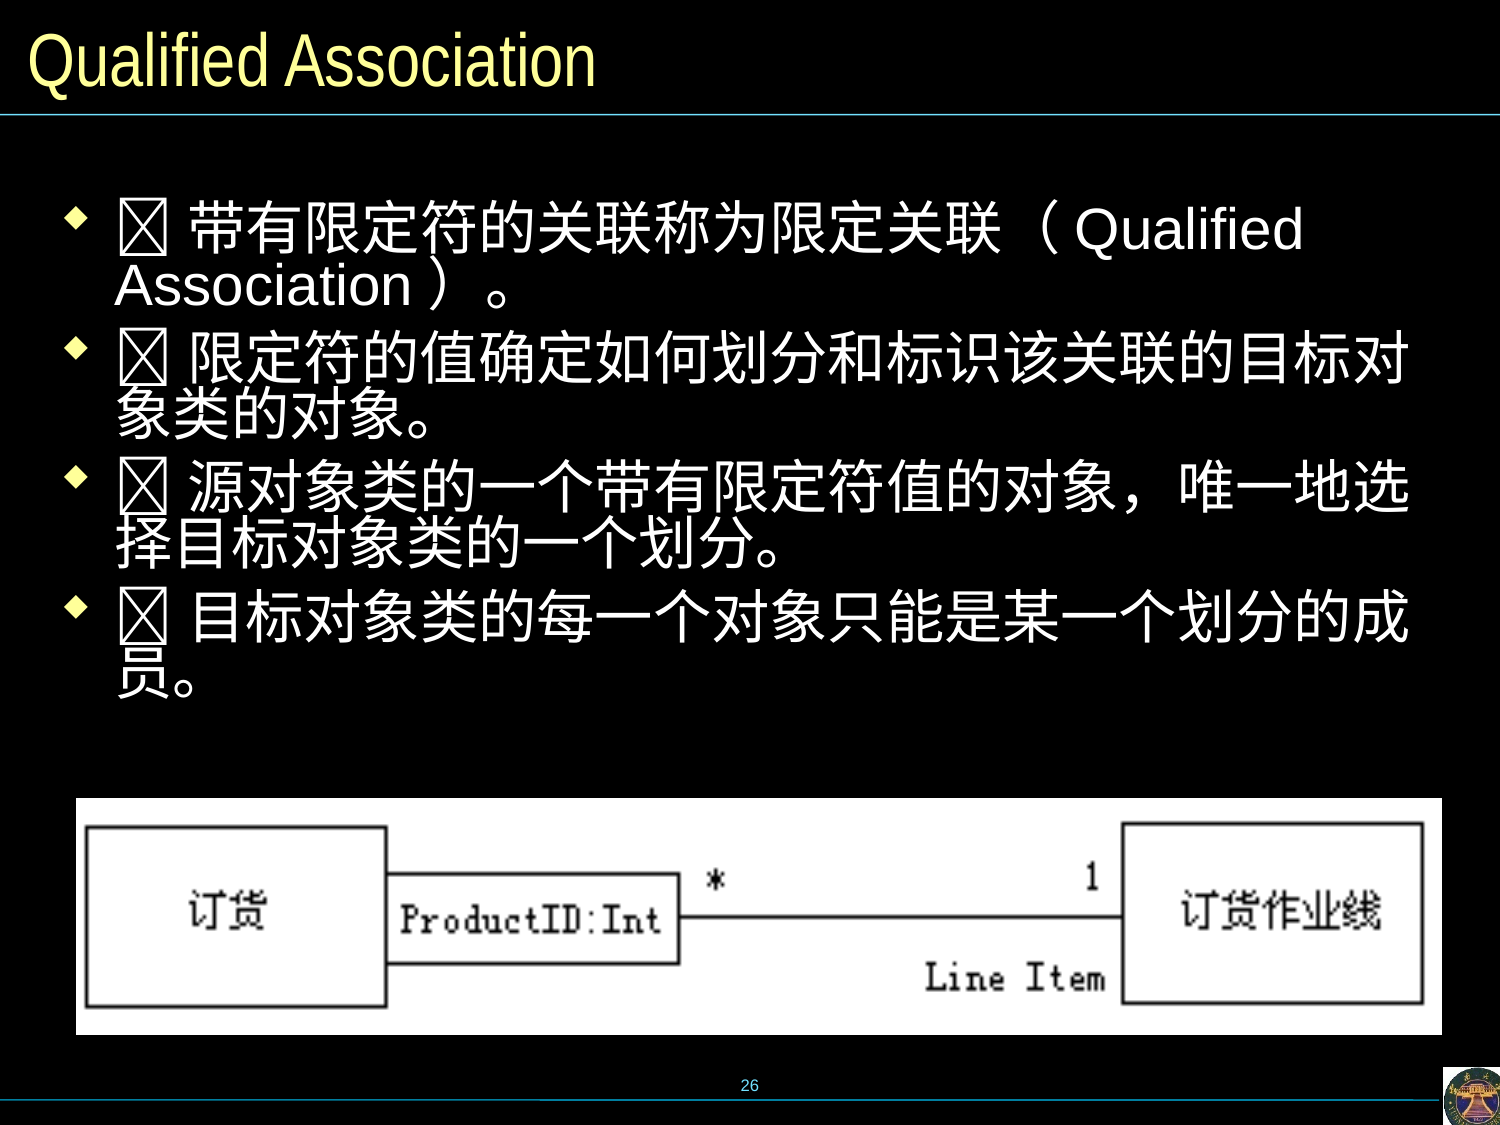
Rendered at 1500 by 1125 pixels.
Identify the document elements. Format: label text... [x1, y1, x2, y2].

list 带有限定符的关联称为限定关联（Qualified Association）。 限定符的值确定如何划分和标识该关联的目标对象类的对象。 源对象类的一个带有限定符值的对象，唯一地选择目标对象类的一个划分。 目标对象类的每一个对象只能是某一个划分的成员。 [41, 196, 1471, 687]
picture [1443, 1067, 1500, 1125]
picture [76, 798, 1442, 1036]
title Qualified Association [12, 12, 1489, 100]
